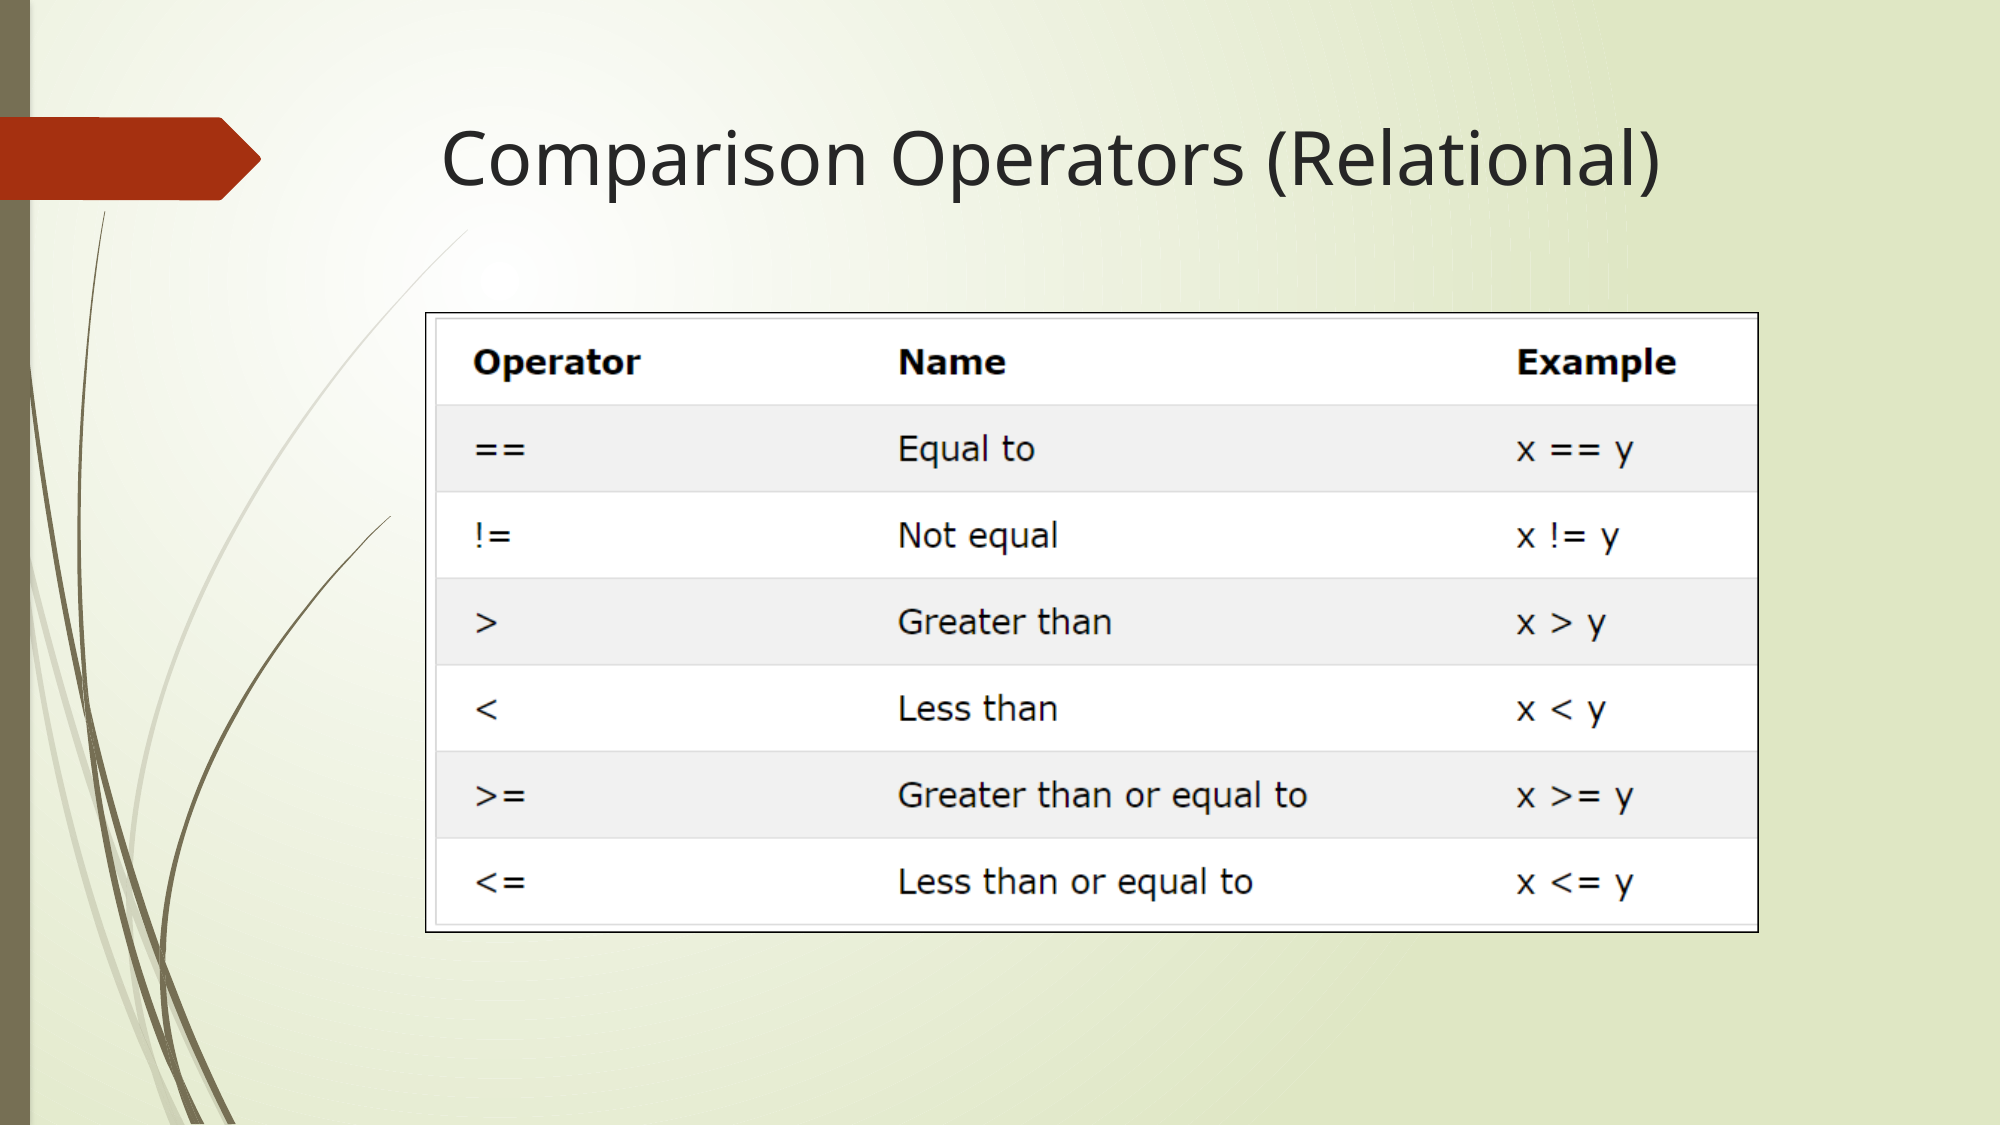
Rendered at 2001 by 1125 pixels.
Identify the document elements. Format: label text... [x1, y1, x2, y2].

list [425, 312, 1759, 933]
title Comparison Operators (Relational) [425, 102, 1888, 313]
